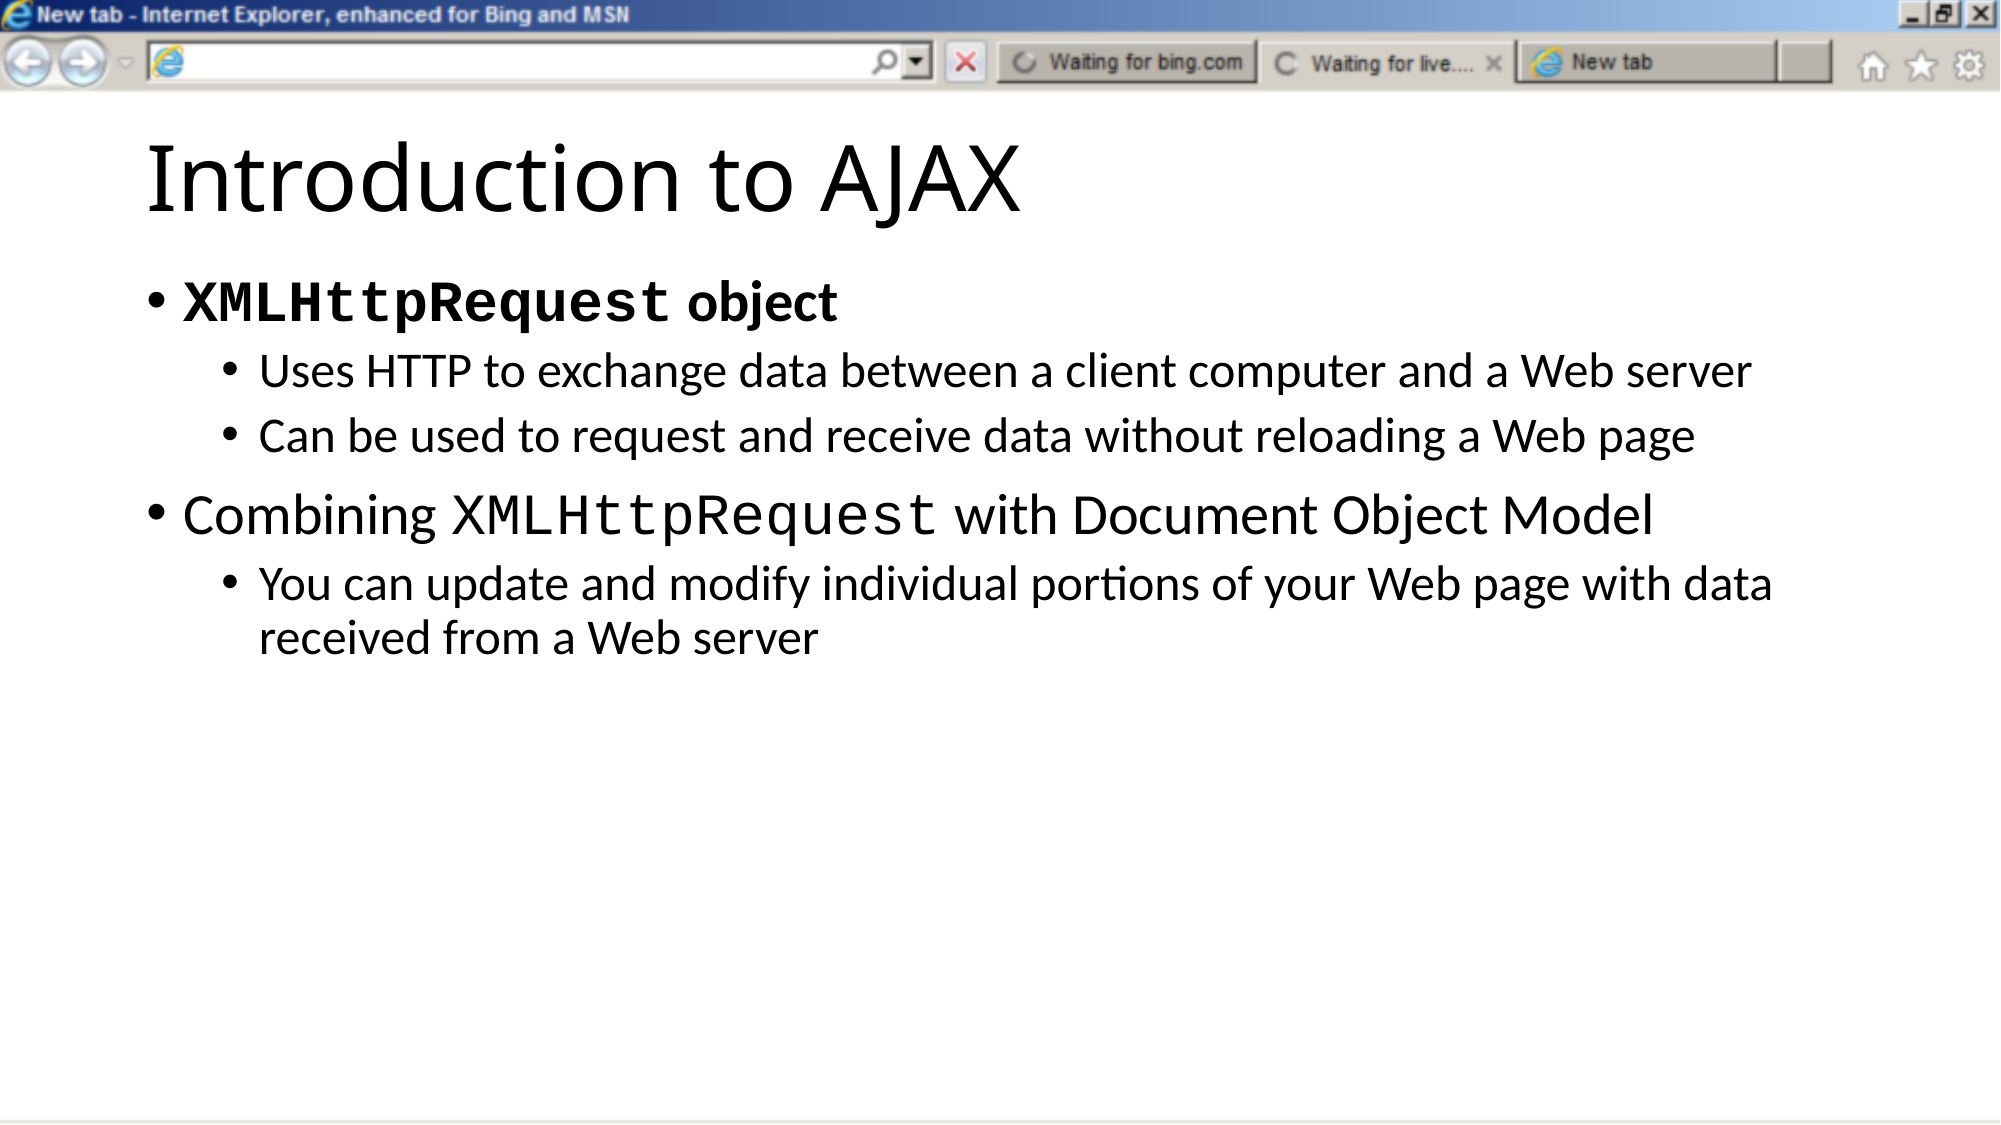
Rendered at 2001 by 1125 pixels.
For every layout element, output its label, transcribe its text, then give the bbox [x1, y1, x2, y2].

list XMLHttpRequest object Uses HTTP to exchange data between a client computer and a Web server Can be used to request and receive data without reloading a Web page Combining XMLHttpRequest with Document Object Model You can update and modify individual portions of your Web page with data received from a Web server [131, 263, 1857, 1088]
picture [0, 0, 2001, 1125]
title Introduction to AJAX [131, 109, 1857, 254]
